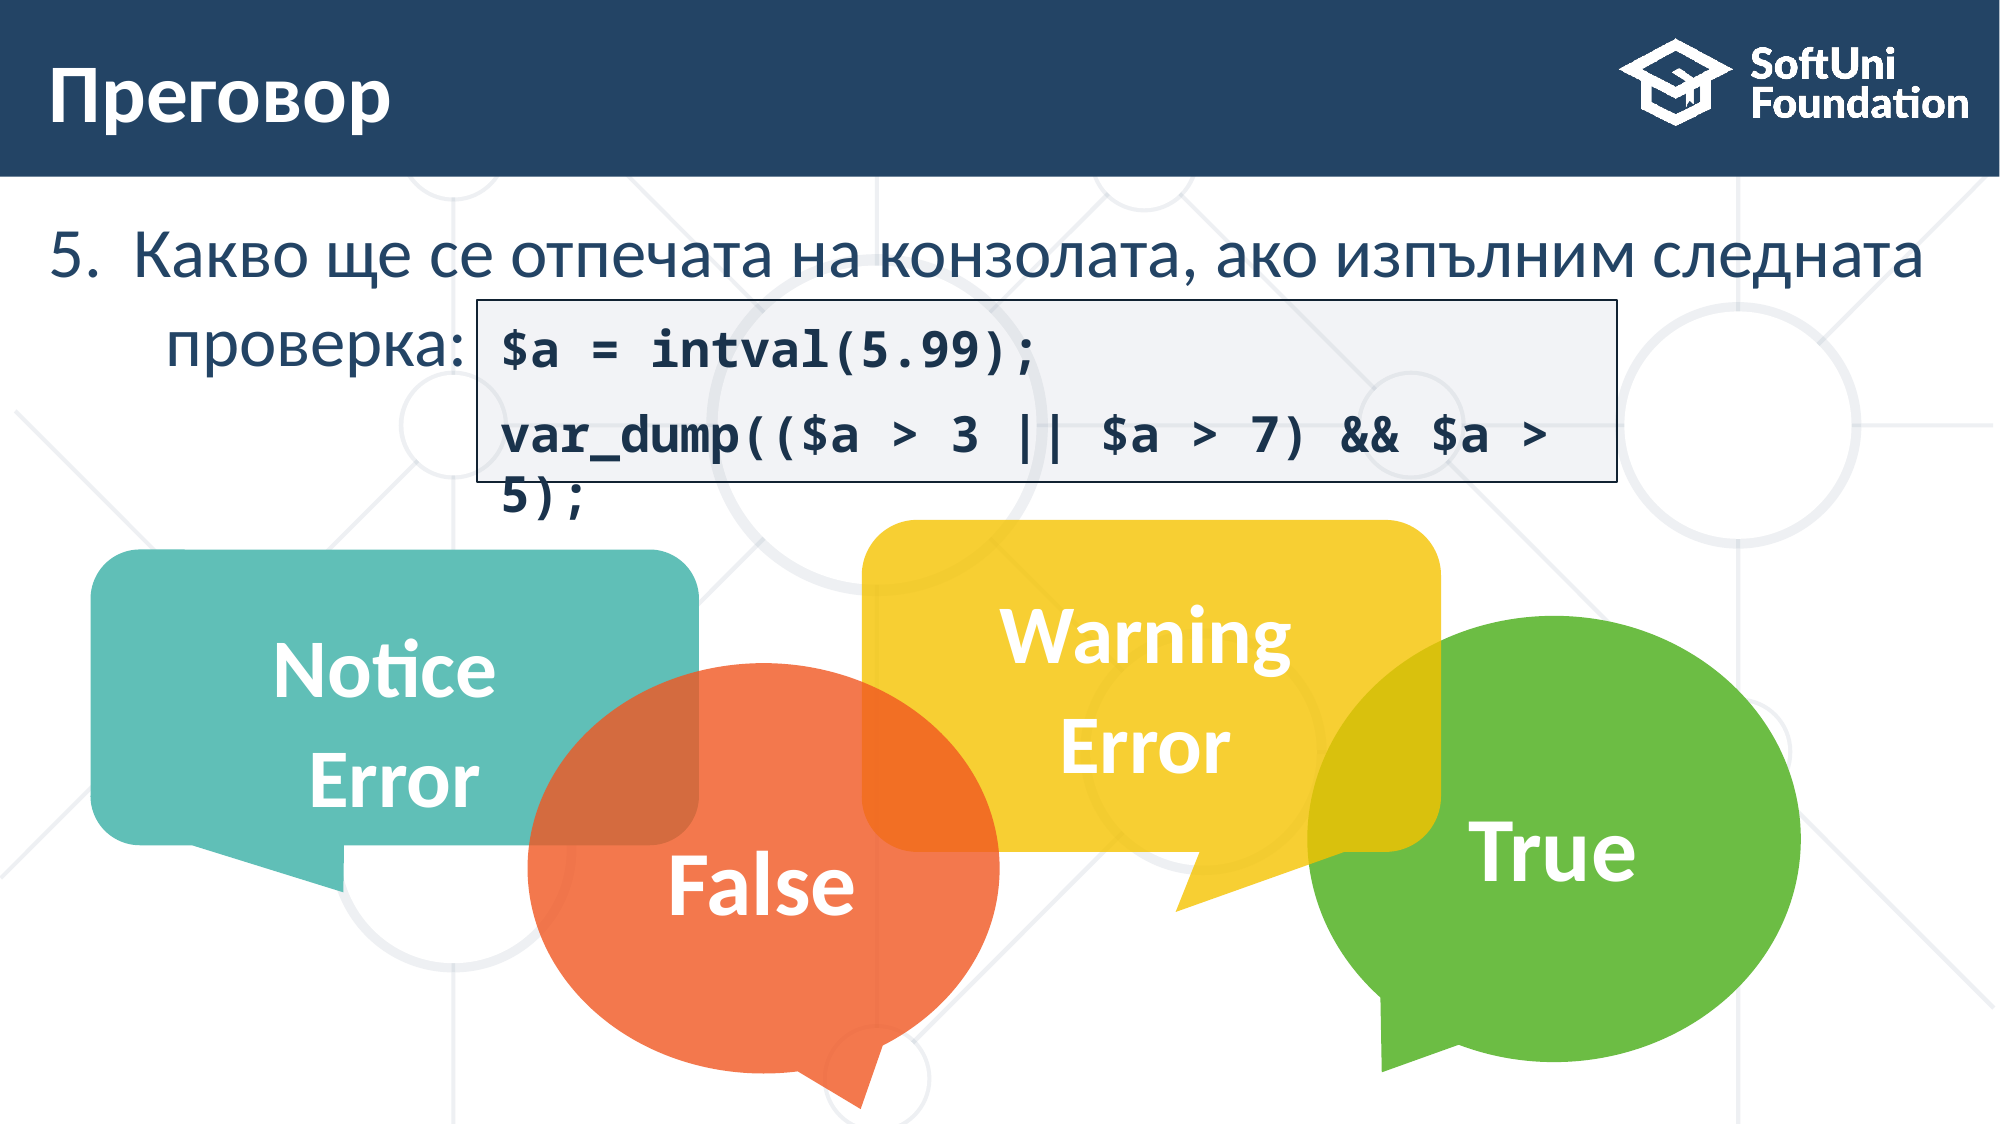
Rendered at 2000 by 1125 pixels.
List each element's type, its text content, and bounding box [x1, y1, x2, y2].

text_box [1307, 615, 1802, 1063]
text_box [90, 549, 700, 846]
title Преговор [31, 16, 1591, 162]
list Какво ще се отпечата на конзолата, ако изпълним следната проверка: [31, 196, 1969, 1047]
list $a = intval(5.99); var_dump(($a > 3 || $a > 7) && $a > 5); [476, 299, 1618, 483]
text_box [861, 519, 1442, 853]
picture [1618, 38, 1968, 126]
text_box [527, 662, 1000, 1074]
